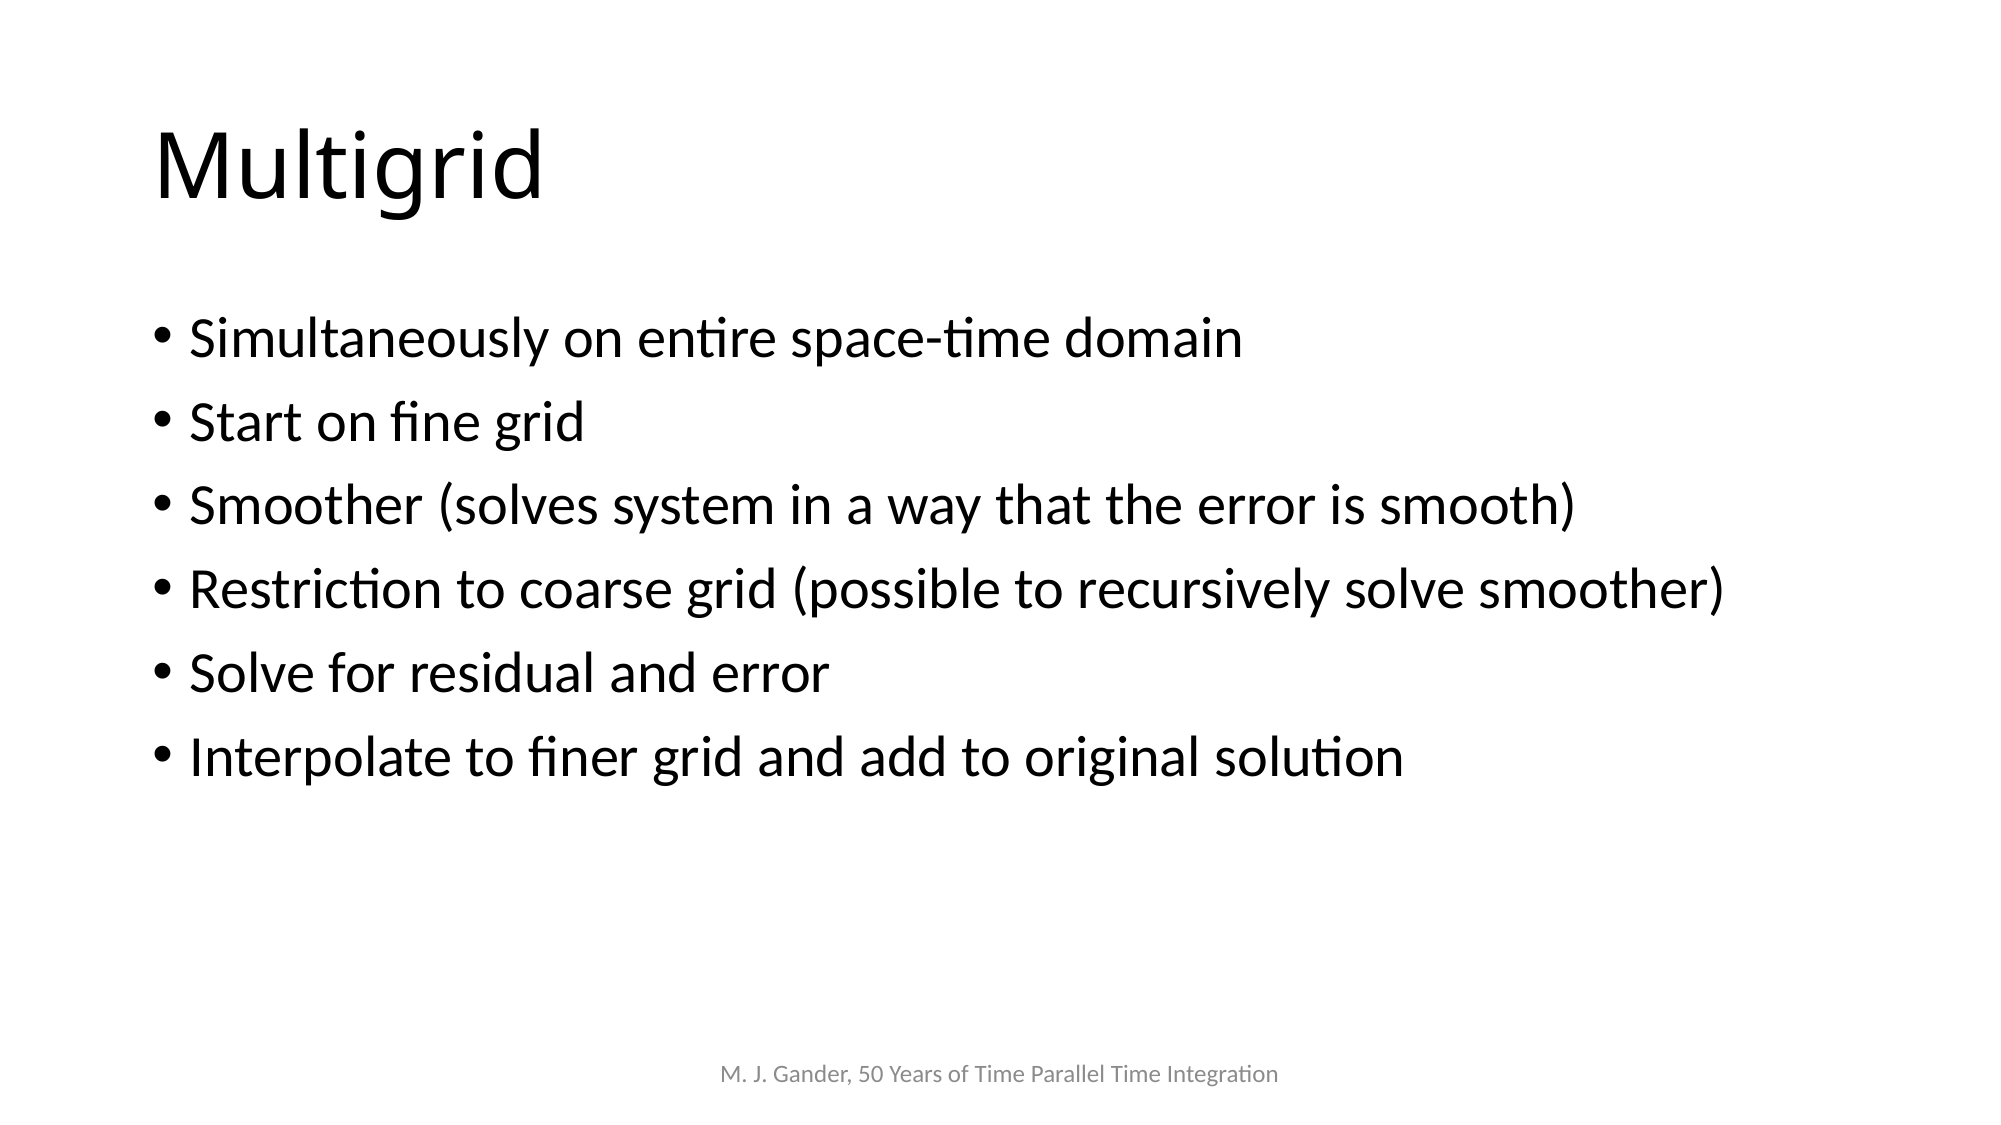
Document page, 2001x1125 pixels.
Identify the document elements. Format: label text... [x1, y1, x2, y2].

list Simultaneously on entire space-time domain Start on fine grid Smoother (solves system in a way that the error is smooth) Restriction to coarse grid (possible to recursively solve smoother) Solve for residual and error Interpolate to finer grid and add to original solution [137, 299, 1863, 1014]
footer M. J. Gander, 50 Years of Time Parallel Time Integration [662, 1042, 1338, 1103]
title Multigrid [137, 59, 1863, 278]
